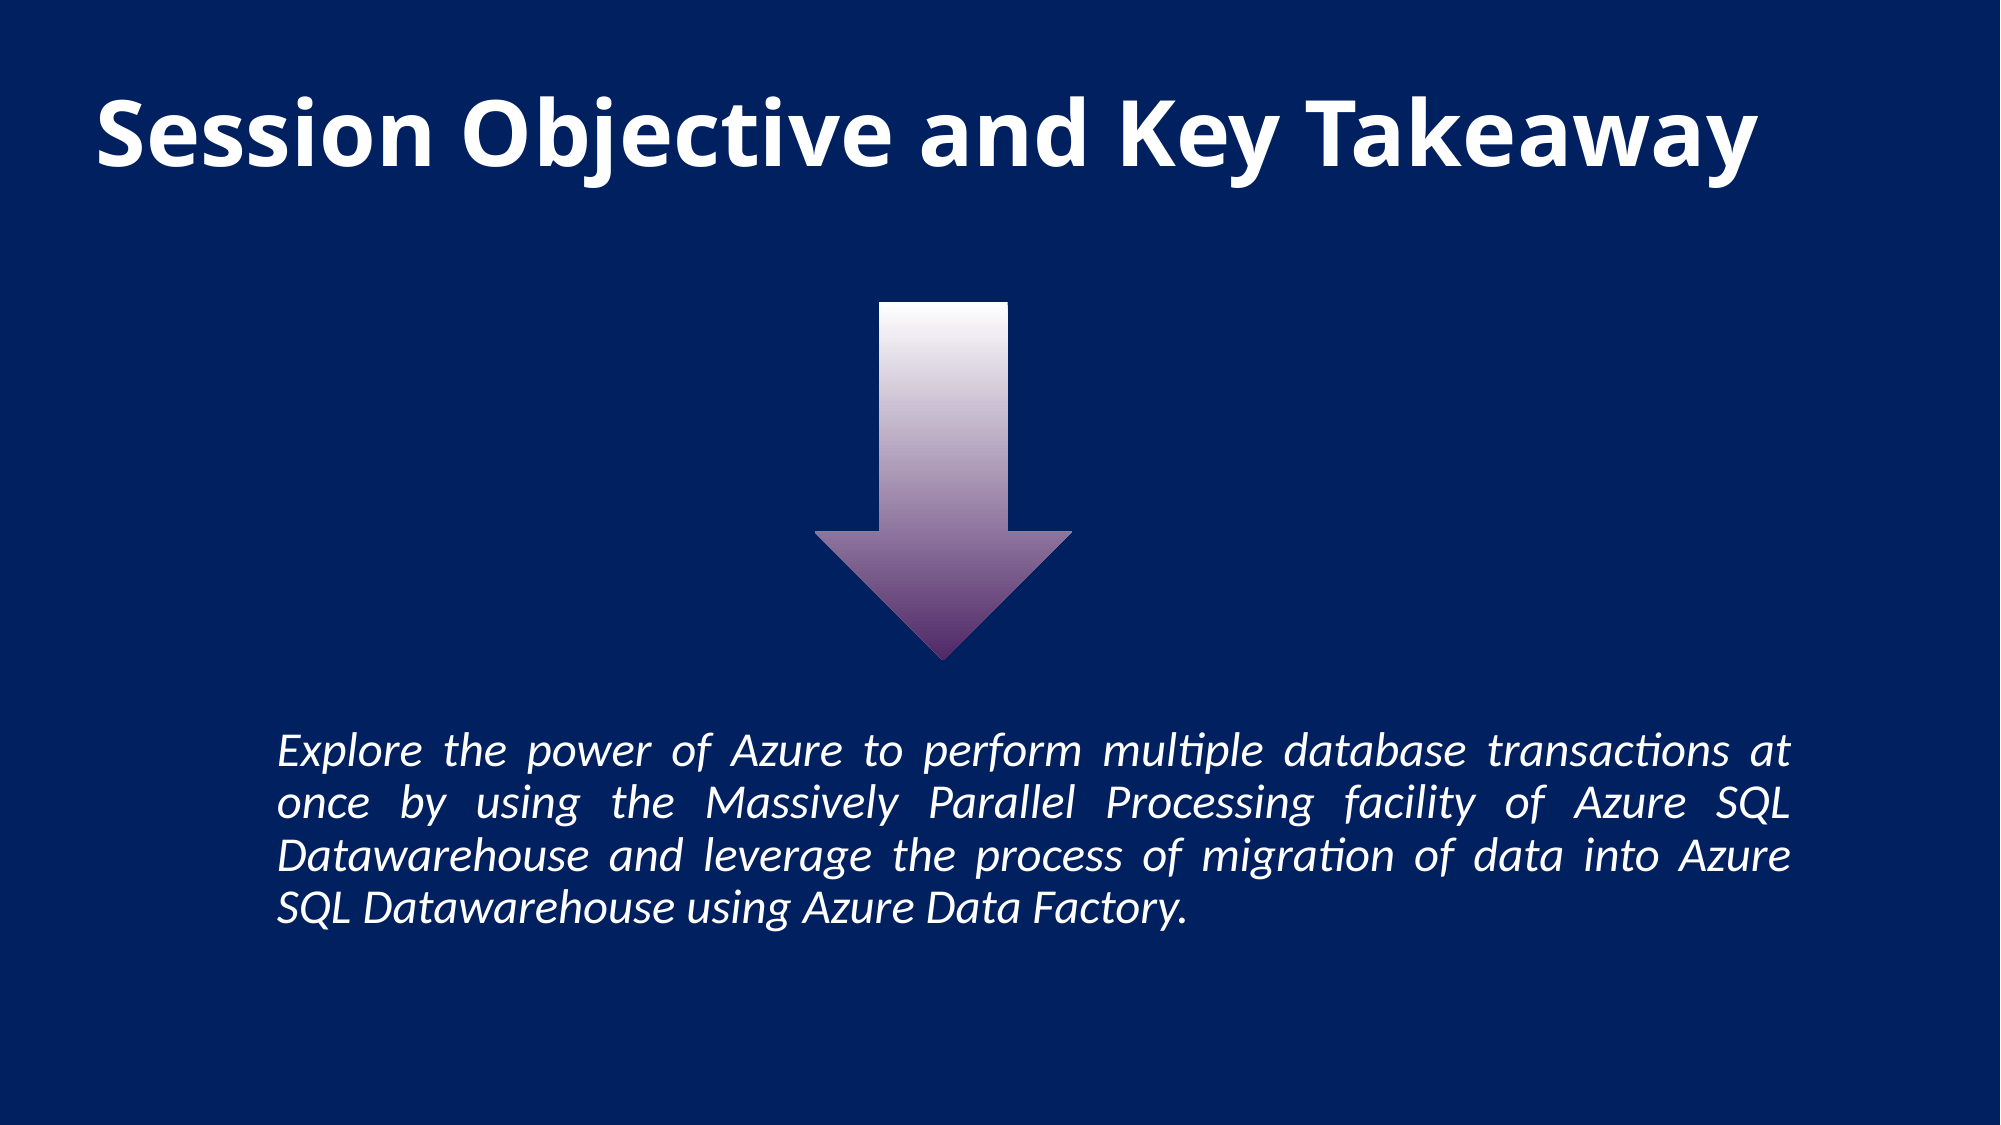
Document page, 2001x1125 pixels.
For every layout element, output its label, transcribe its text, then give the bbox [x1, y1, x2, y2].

title Session Objective and Key Takeaway [80, 28, 1806, 246]
text_box [813, 301, 1074, 662]
list Explore the power of Azure to perform multiple database transactions at once by using the Massively Parallel Processing facility of Azure SQL Datawarehouse and leverage the process of migration of data into Azure SQL Datawarehouse using Azure Data Factory. [261, 716, 1806, 945]
